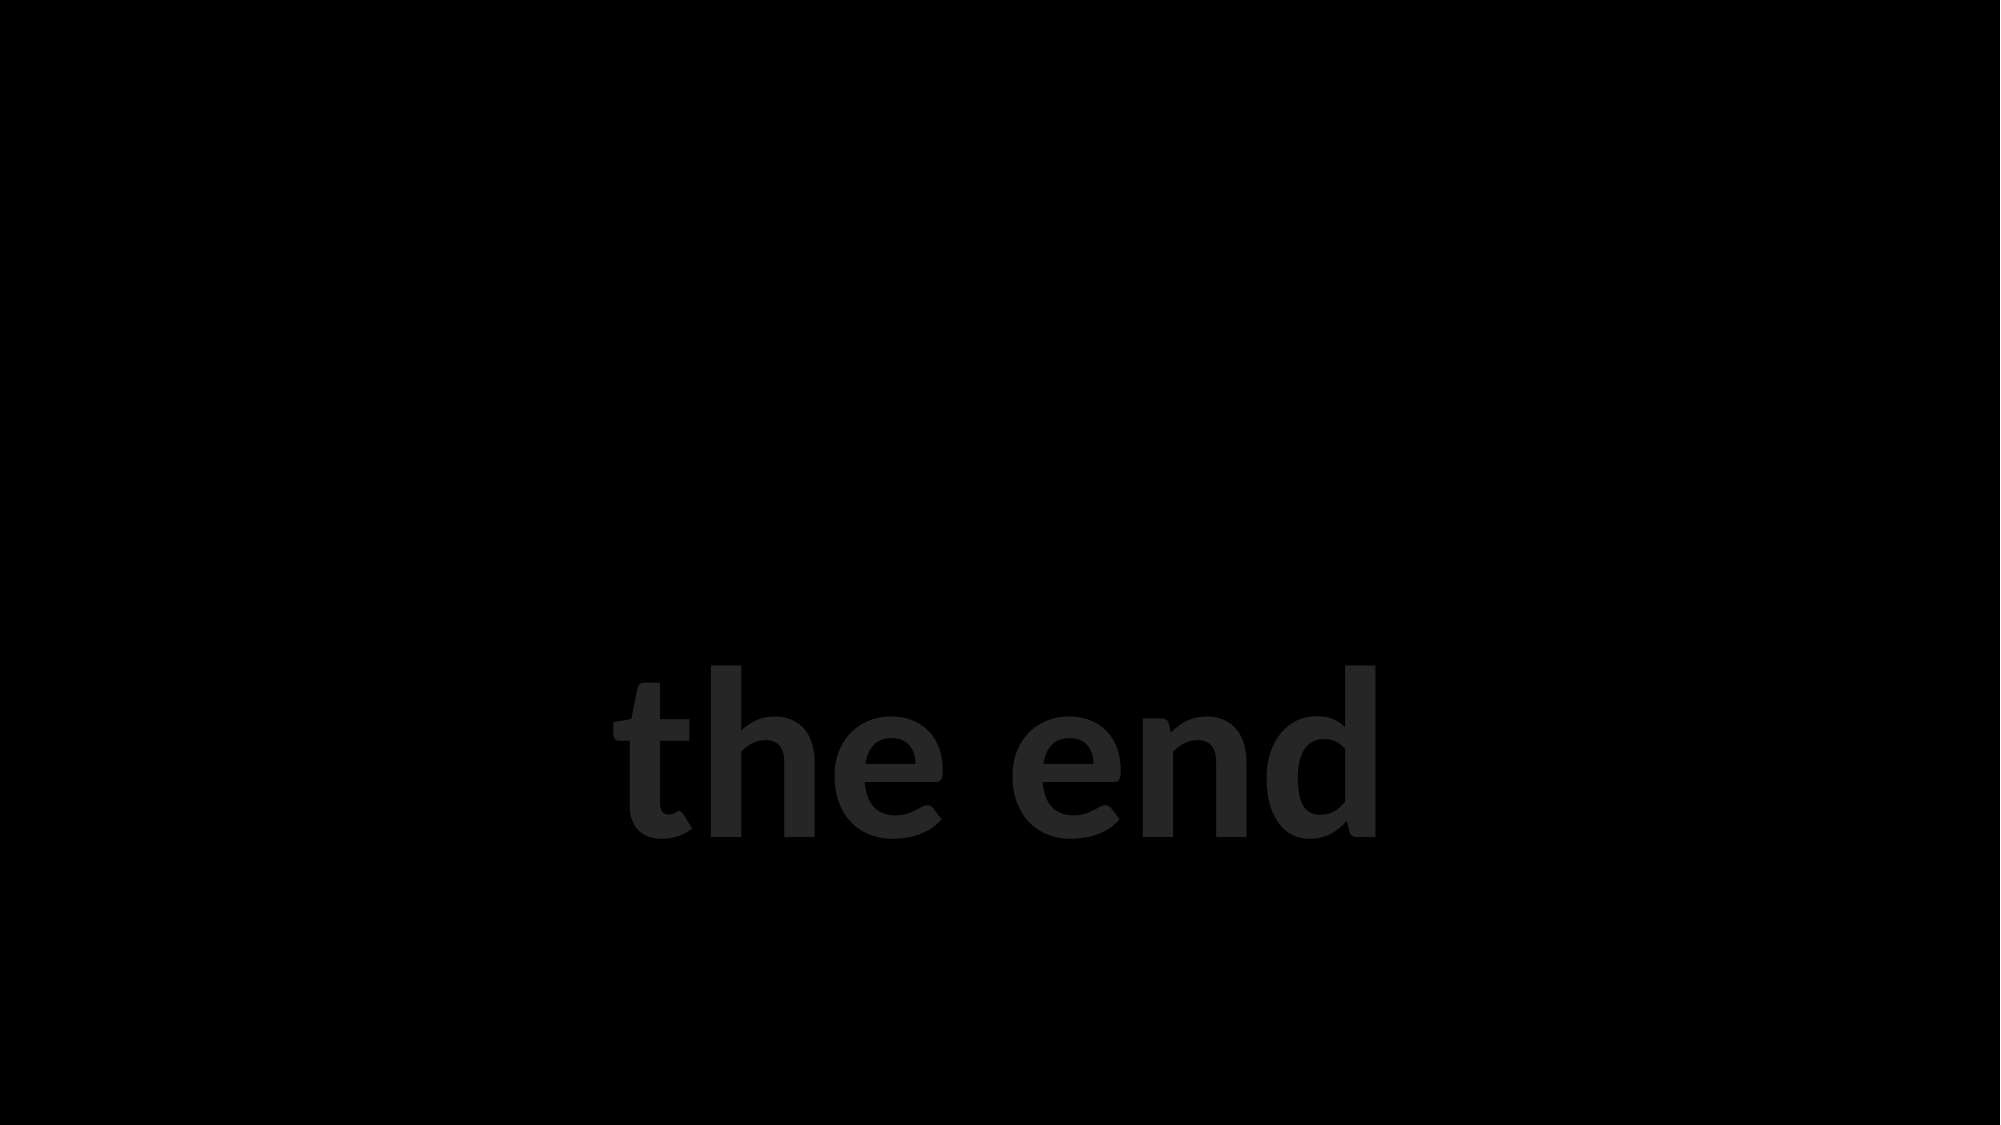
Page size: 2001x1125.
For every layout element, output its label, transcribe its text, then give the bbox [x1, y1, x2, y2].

text_box the end [1, 585, 2000, 894]
